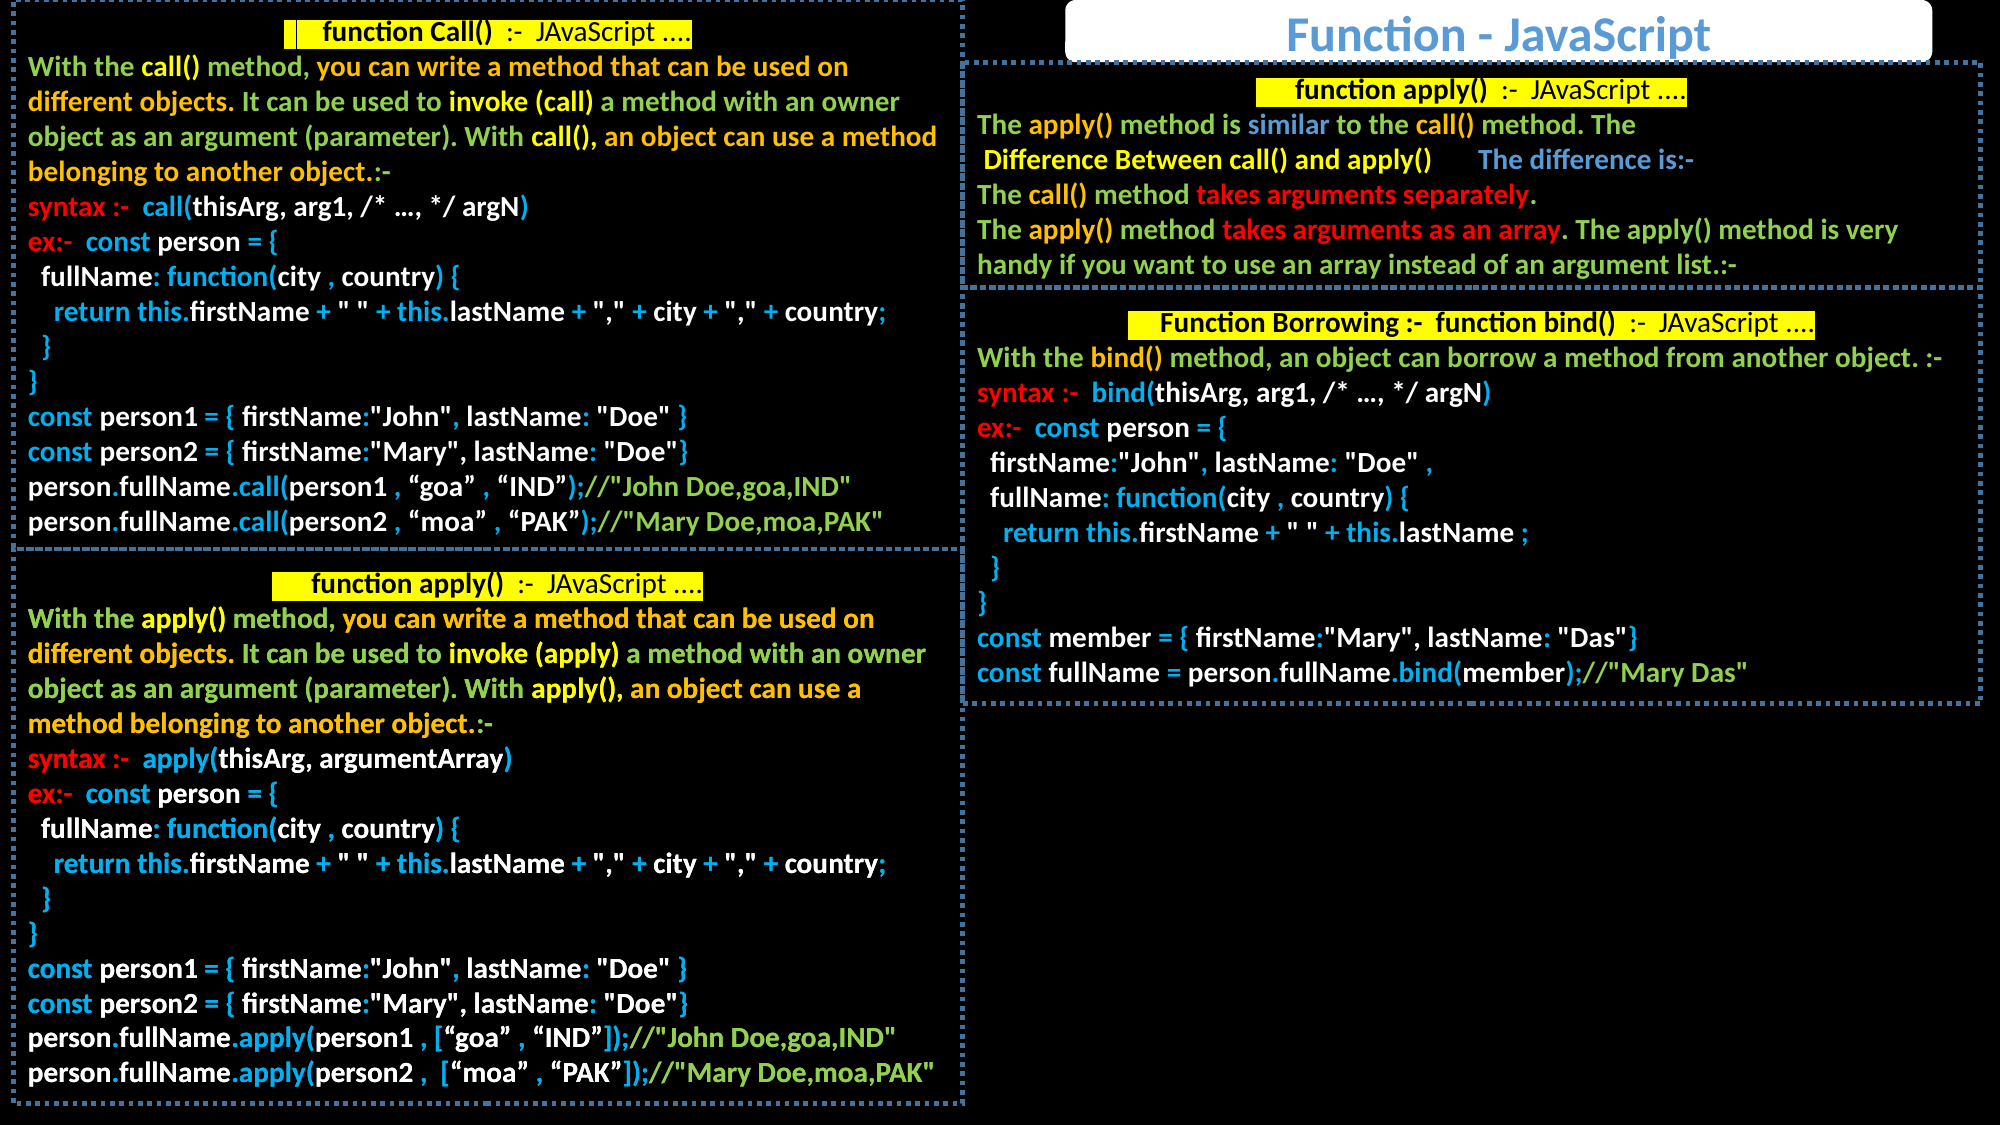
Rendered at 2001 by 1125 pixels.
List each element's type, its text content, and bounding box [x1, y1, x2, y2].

text_box function apply() :- JAvaScript .... The apply() method is similar to the call() method. The Difference Between call() and apply() The difference is:- The call() method takes arguments separately. The apply() method takes arguments as an array. The apply() method is very handy if you want to use an array instead of an argument list.:- [961, 61, 1982, 289]
text_box Function Borrowing :- function bind() :- JAvaScript .... With the bind() method, an object can borrow a method from another object. :- syntax :- bind(thisArg, arg1, /* …, */ argN) ex:- const person = { firstName:"John", lastName: "Doe" , fullName: function(city , country) { return this.firstName + " " + this.lastName ; } } const member = { firstName:"Mary", lastName: "Das"} const fullName = person.fullName.bind(member);//"Mary Das" [961, 287, 1982, 705]
text_box function Call() :- JAvaScript .... With the call() method, you can write a method that can be used on different objects. It can be used to invoke (call) a method with an owner object as an argument (parameter). With call(), an object can use a method belonging to another object.:- syntax :- call(thisArg, arg1, /* …, */ argN) ex:- const person = { fullName: function(city , country) { return this.firstName + " " + this.lastName + "," + city + "," + country; } } const person1 = { firstName:"John", lastName: "Doe" } const person2 = { firstName:"Mary", lastName: "Doe"} person.fullName.call(person1 , “goa” , “IND”);//"John Doe,goa,IND" person.fullName.call(person2 , “moa” , “PAK”);//"Mary Doe,moa,PAK" [12, 0, 963, 549]
text_box function apply() :- JAvaScript .... With the apply() method, you can write a method that can be used on different objects. It can be used to invoke (apply) a method with an owner object as an argument (parameter). With apply(), an object can use a method belonging to another object.:- syntax :- apply(thisArg, argumentArray) ex:- const person = { fullName: function(city , country) { return this.firstName + " " + this.lastName + "," + city + "," + country; } } const person1 = { firstName:"John", lastName: "Doe" } const person2 = { firstName:"Mary", lastName: "Doe"} person.fullName.apply(person1 , [“goa” , “IND”]);//"John Doe,goa,IND" person.fullName.apply(person2 , [“moa” , “PAK”]);//"Mary Doe,moa,PAK" [12, 548, 963, 1105]
text_box Function - JavaScript [1064, 0, 1934, 62]
